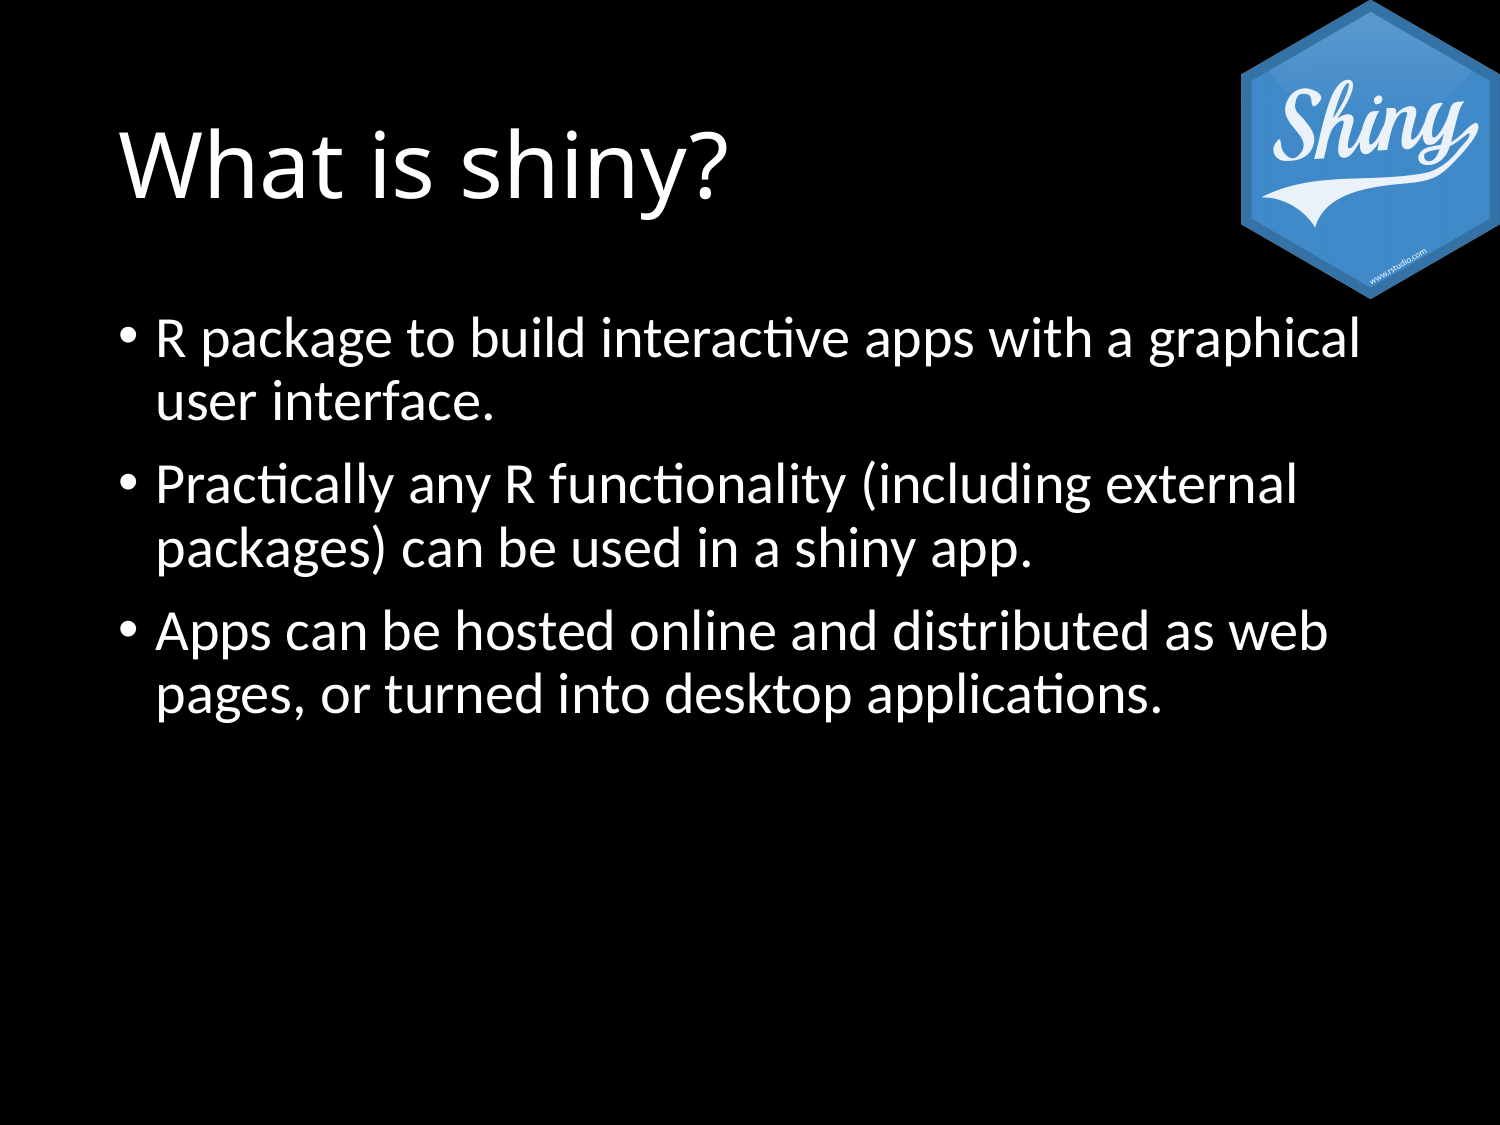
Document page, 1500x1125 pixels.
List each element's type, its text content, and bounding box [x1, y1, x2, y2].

title What is shiny? [103, 59, 1241, 278]
list R package to build interactive apps with a graphical user interface. Practically any R functionality (including external packages) can be used in a shiny app. Apps can be hosted online and distributed as web pages, or turned into desktop applications. [103, 299, 1397, 1014]
picture [1241, 0, 1500, 300]
